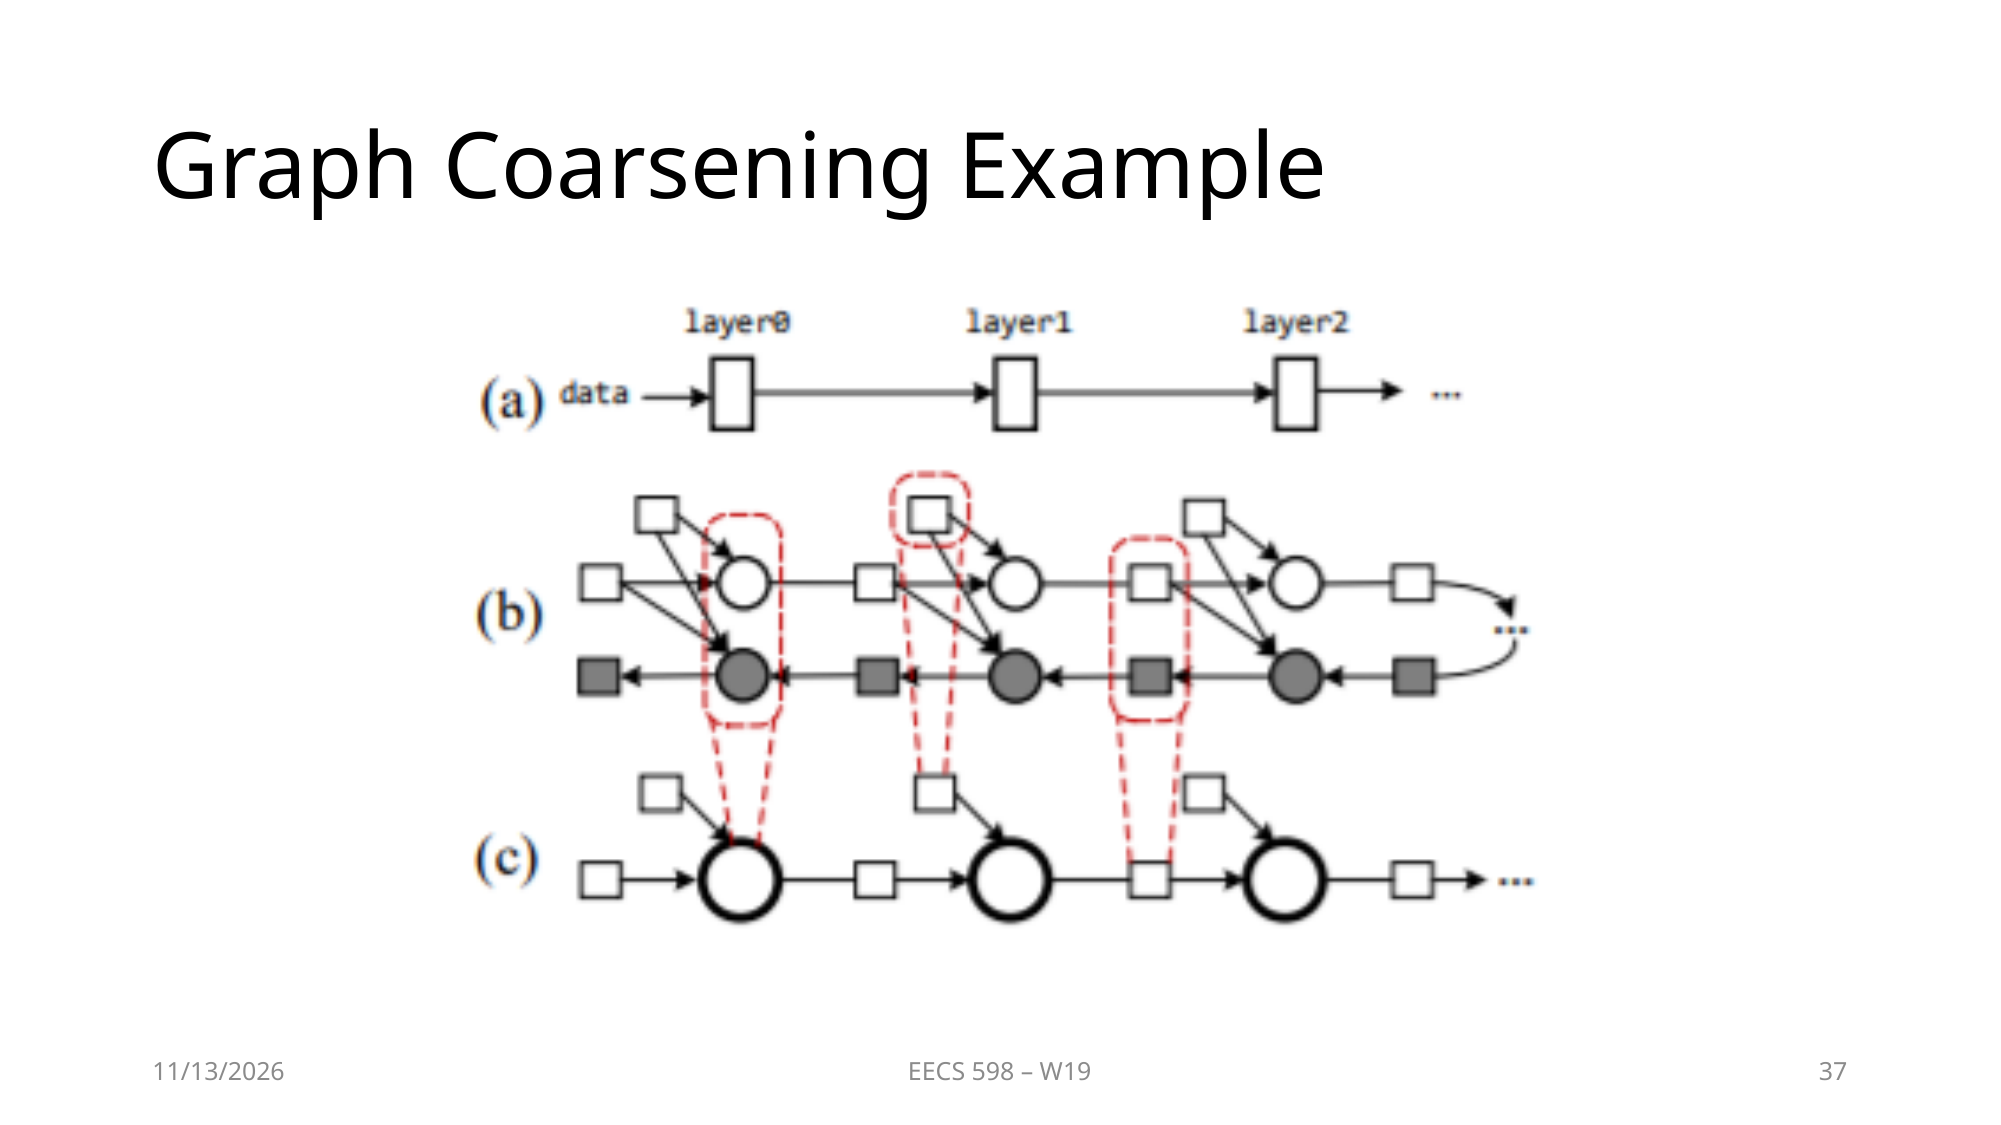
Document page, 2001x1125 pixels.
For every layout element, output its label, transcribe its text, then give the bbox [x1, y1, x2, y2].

slide_number 37 [1412, 1042, 1863, 1103]
title Graph Coarsening Example [137, 59, 1863, 278]
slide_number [137, 1042, 588, 1103]
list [426, 277, 1574, 936]
footer EECS 598 – W19 [662, 1042, 1338, 1103]
